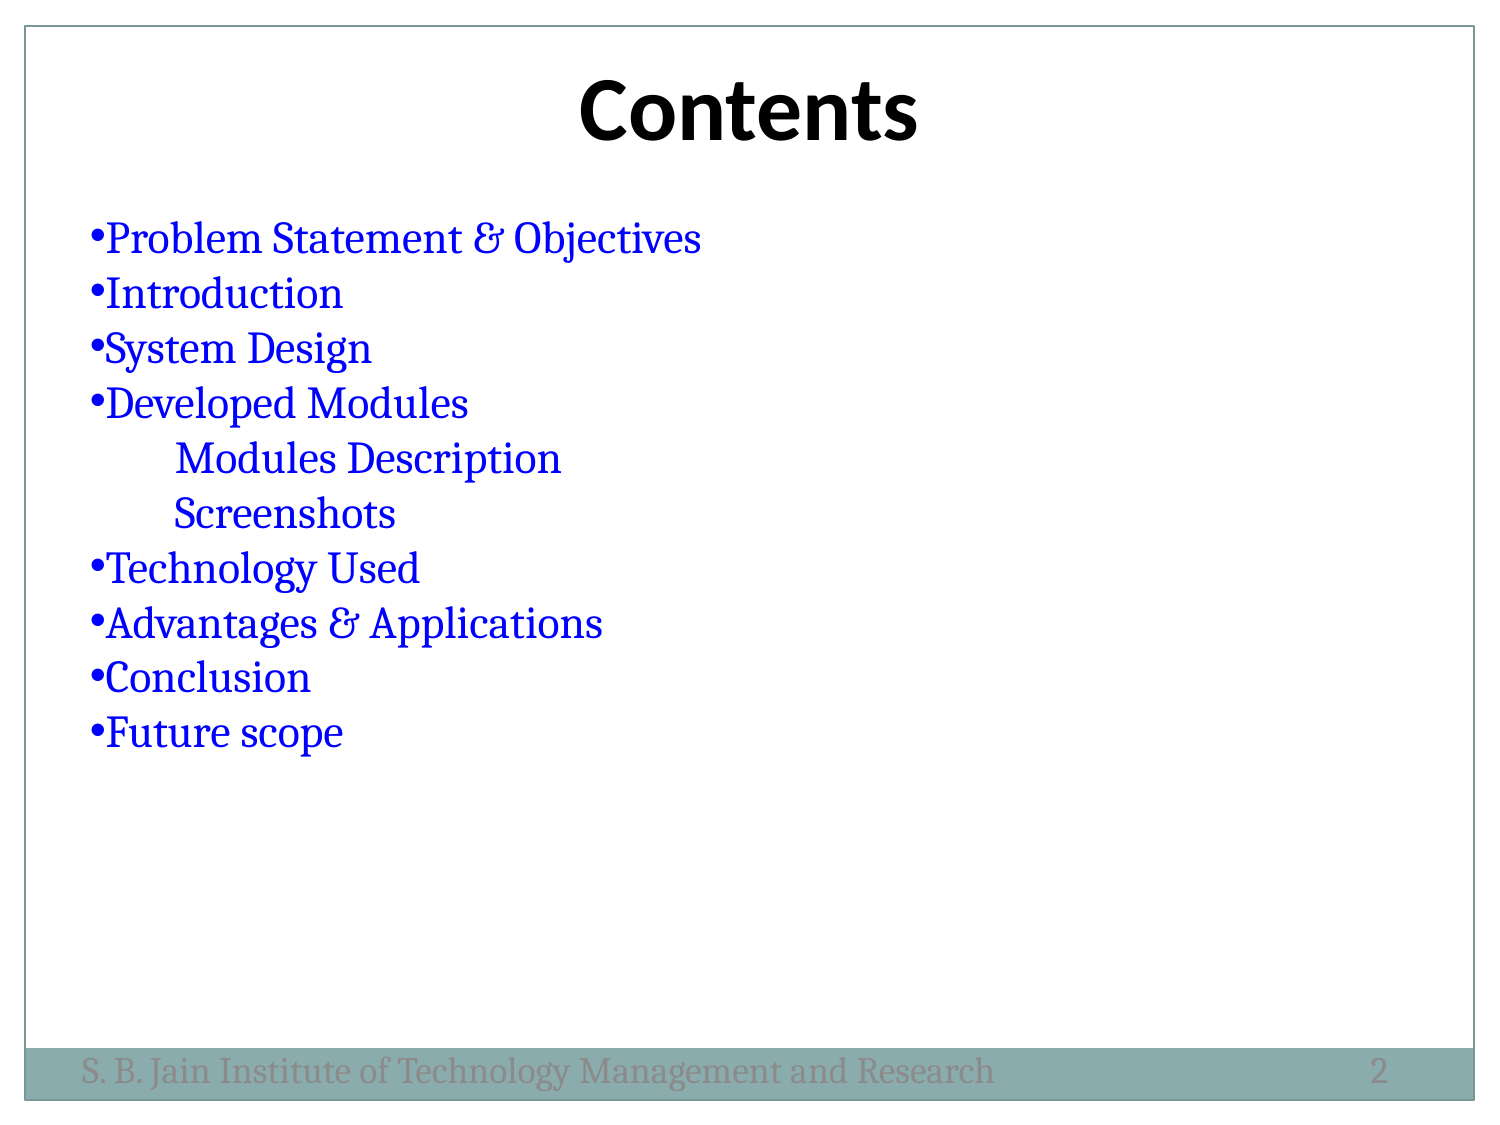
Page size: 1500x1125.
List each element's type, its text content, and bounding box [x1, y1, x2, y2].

text_box S. B. Jain Institute of Technology Management and Research [67, 1012, 1163, 1125]
text_box Contents [75, 45, 1425, 163]
text_box Problem Statement & Objectives Introduction System Design Developed Modules Modules Description Screenshots Technology Used Advantages & Applications Conclusion Future scope [75, 199, 1425, 1025]
text_box 2 [1355, 1012, 1452, 1125]
